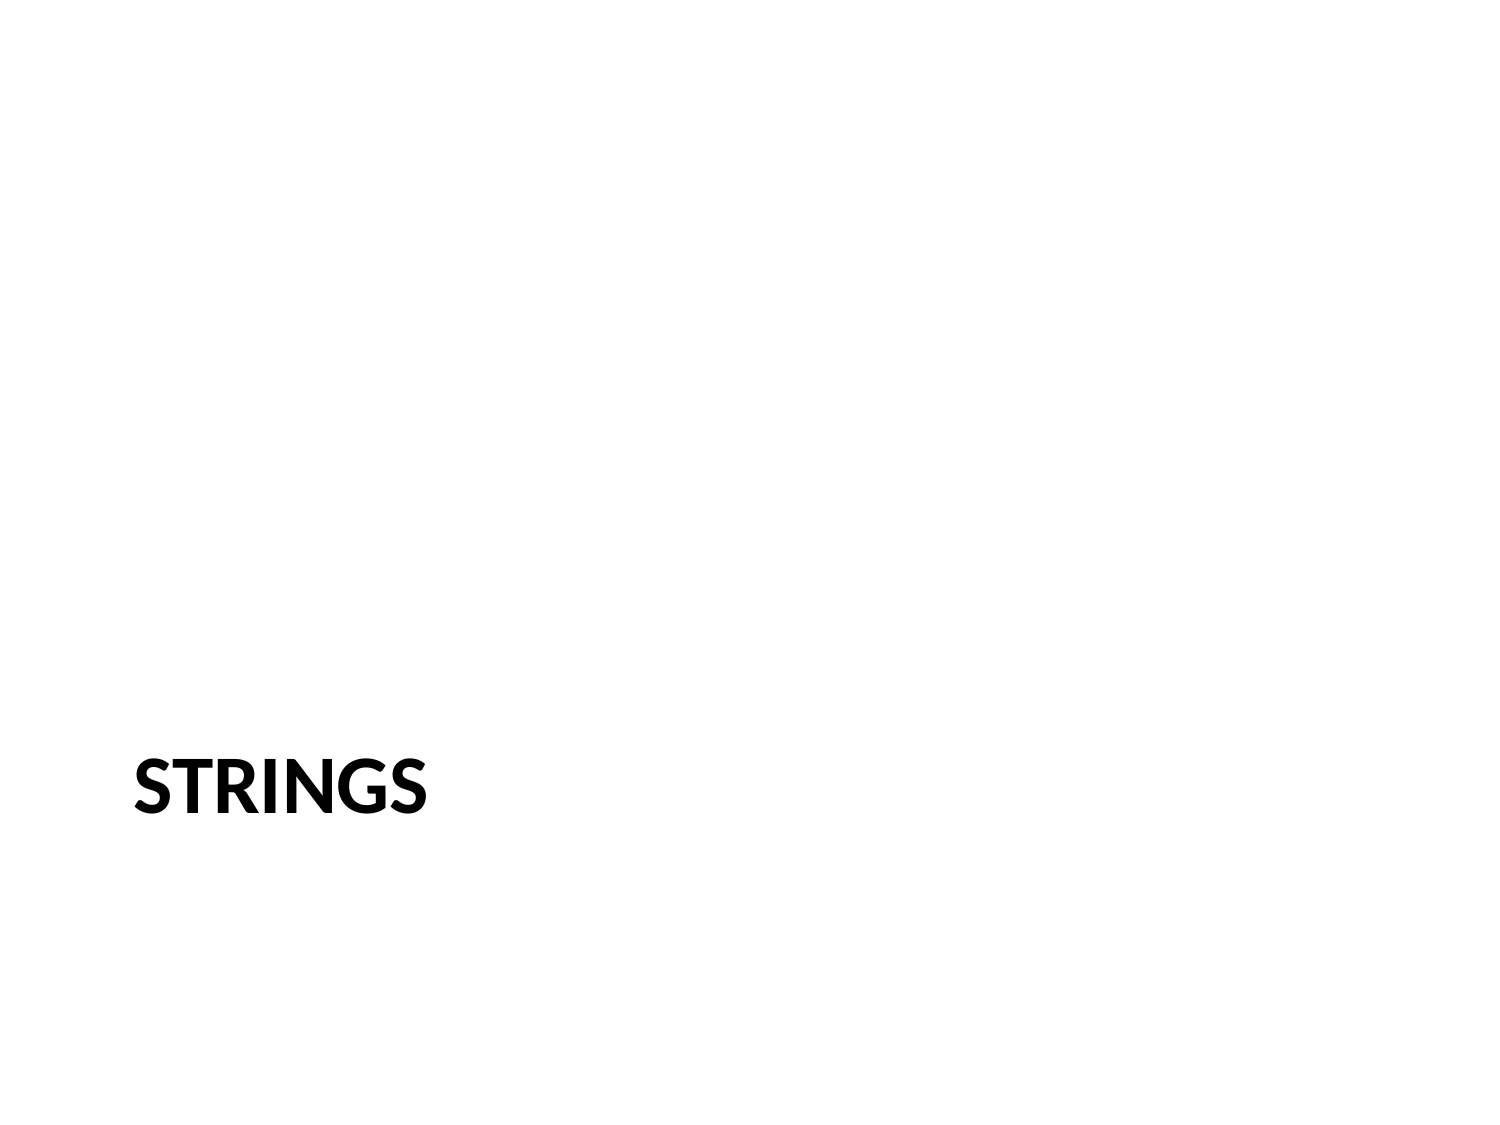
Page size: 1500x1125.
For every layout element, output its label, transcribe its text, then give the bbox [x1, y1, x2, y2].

title Strings [118, 722, 1394, 947]
